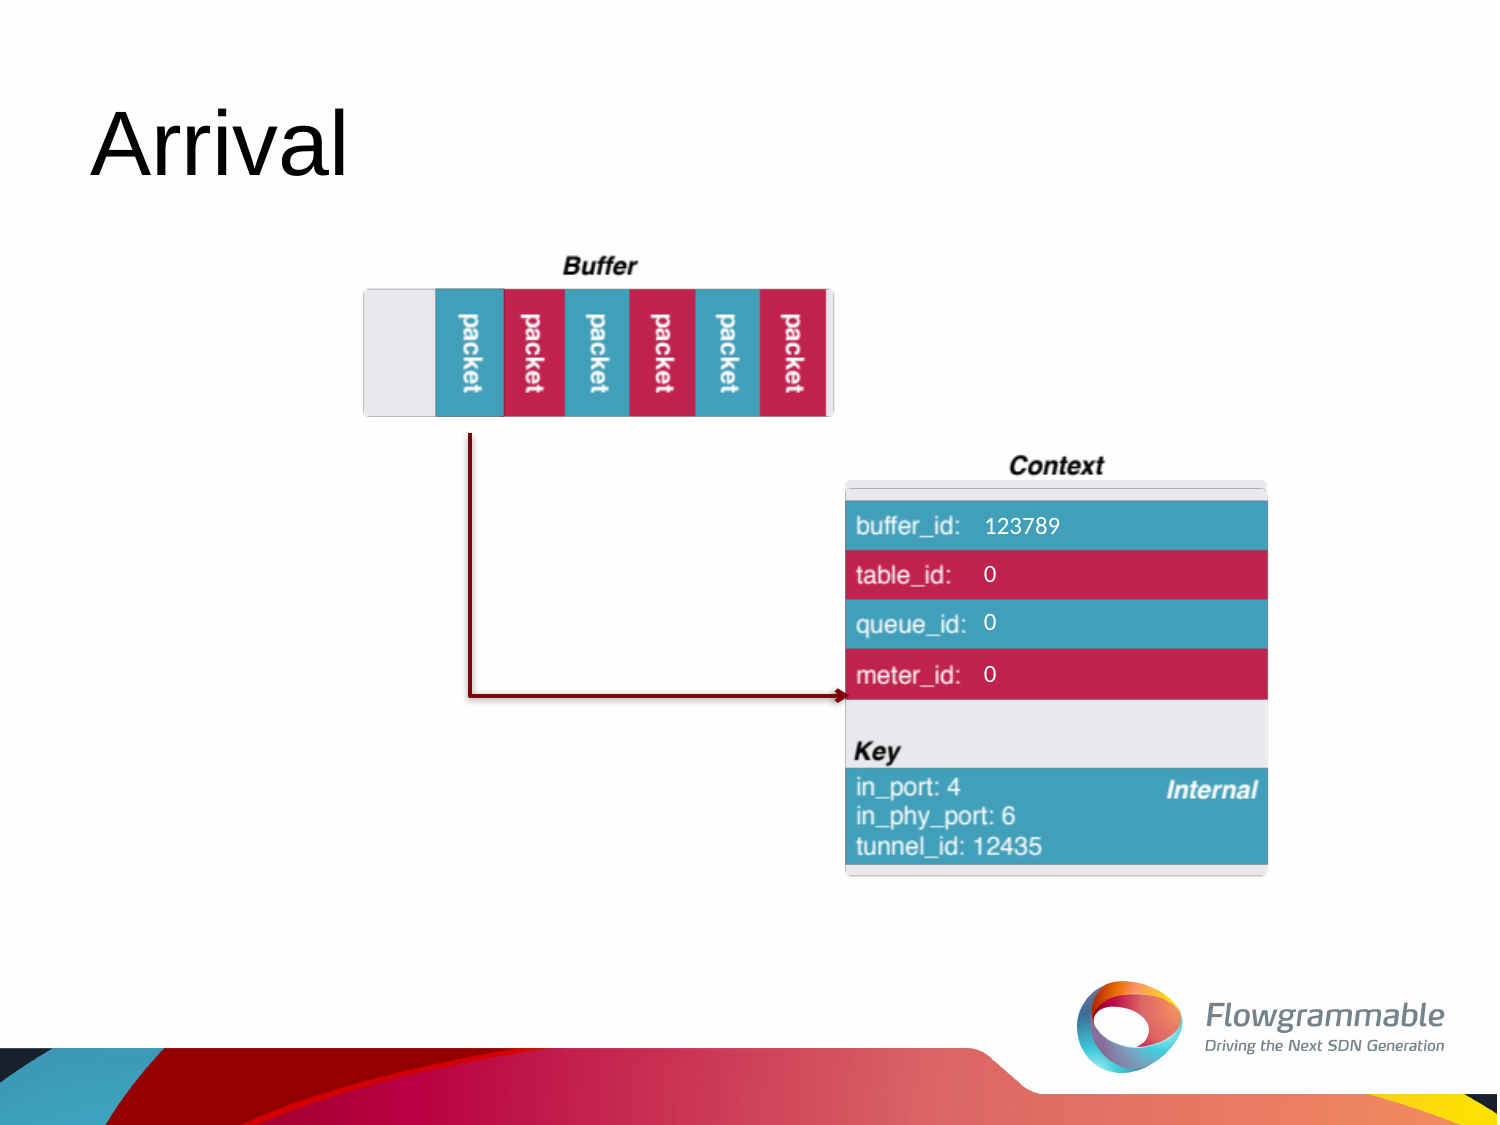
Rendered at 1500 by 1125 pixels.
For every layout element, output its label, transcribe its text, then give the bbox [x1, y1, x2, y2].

title Arrival [75, 45, 1425, 233]
picture [0, 0, 1497, 1125]
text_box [527, 374, 792, 754]
